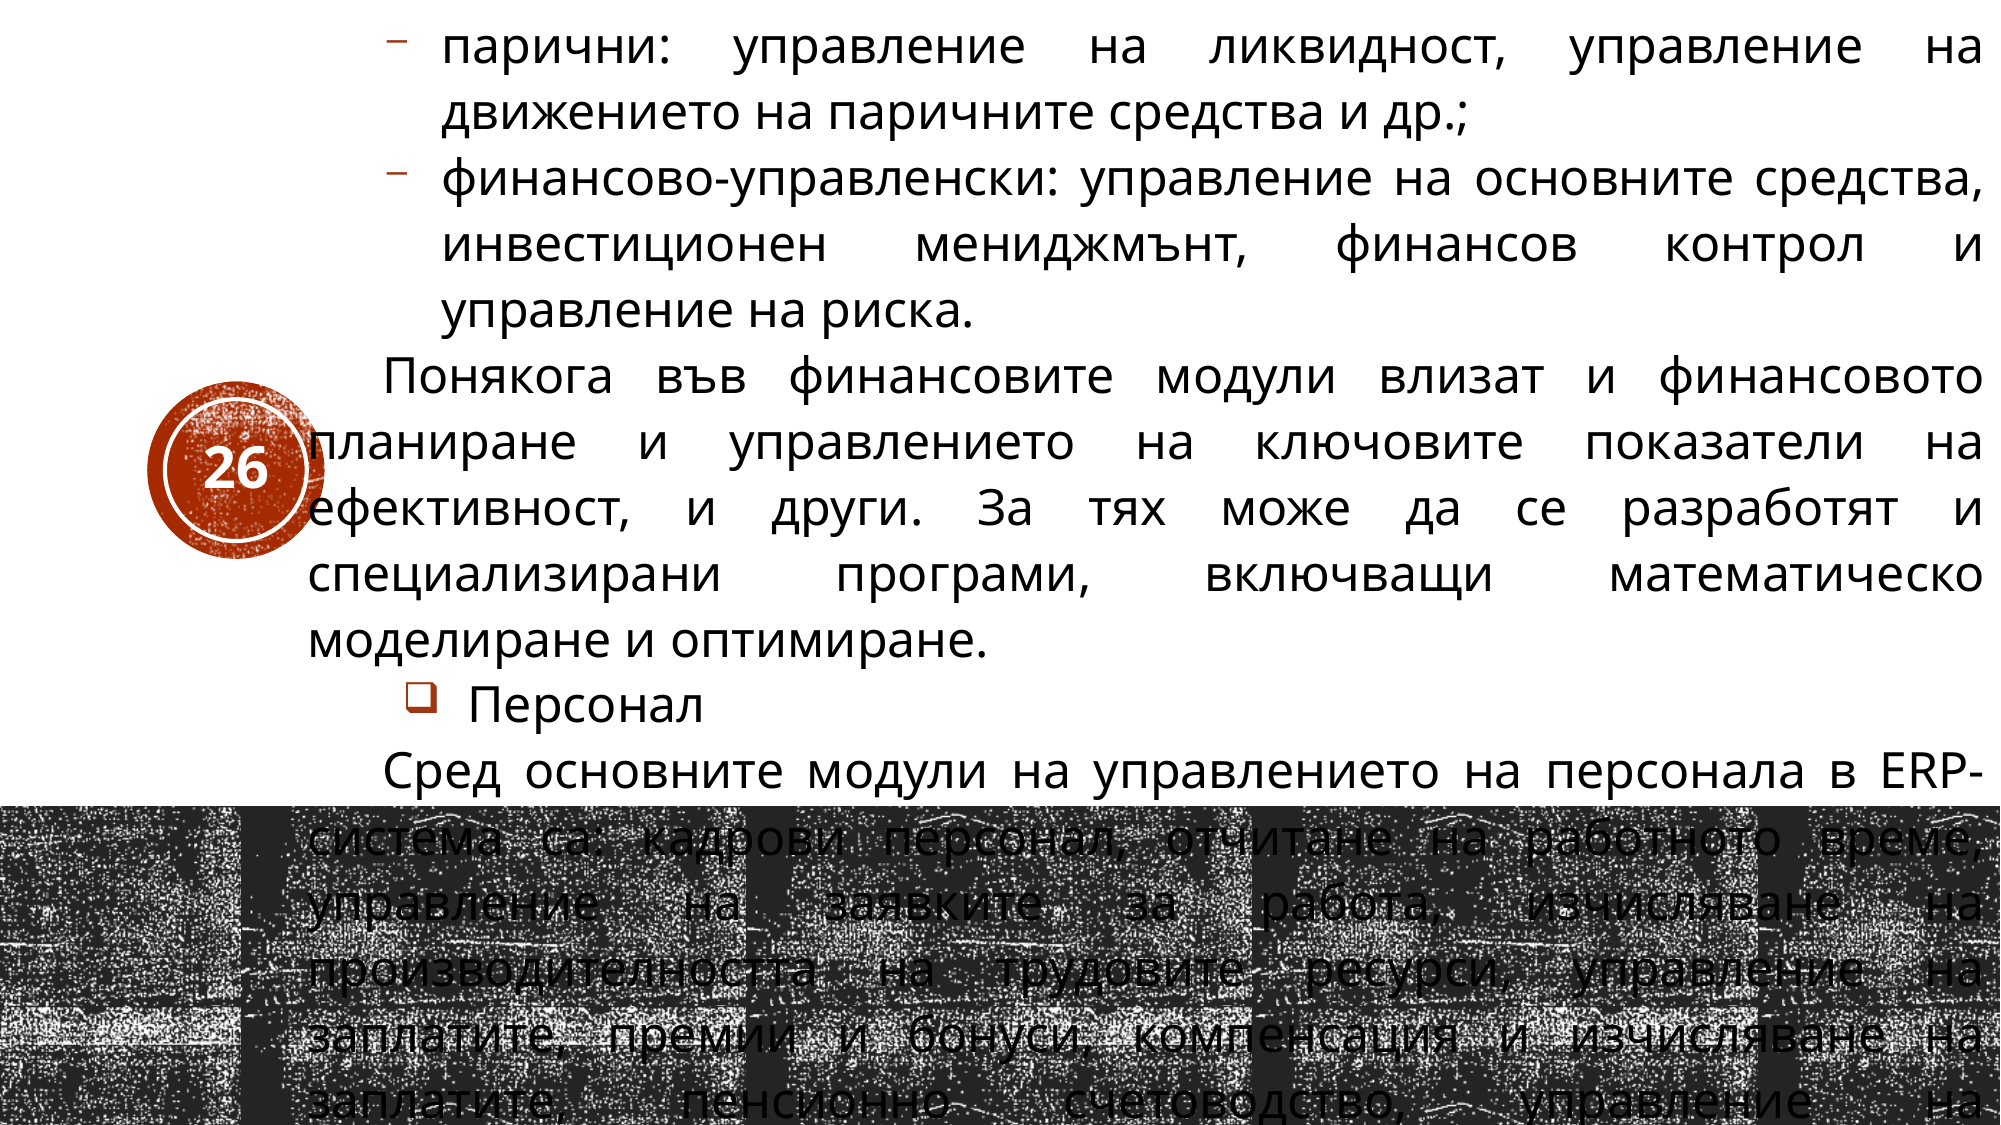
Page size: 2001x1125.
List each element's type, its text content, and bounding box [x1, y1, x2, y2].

slide_number 26 [138, 411, 292, 530]
text_box парични: управление на ликвидност, управление на движението на паричните средства и др.; финансово-управленски: управление на основните средства, инвестиционен мениджмънт, финансов контрол и управление на риска. Понякога във финансовите модули влизат и финансовото планиране и управлението на ключовите показатели на ефективност, и други. За тях може да се разработят и специализирани програми, включващи математическо моделиране и оптимиране. Персонал Сред основните модули на управлението на персонала в ERP-система са: кадрови персонал, отчитане на работното време, управление на заявките за работа, изчисляване на производителността на трудовите ресурси, управление на заплатите, премии и бонуси, компенсация и изчисляване на заплатите, пенсионно счетоводство, управление на квалификацията на персонала (професионални навици, обучение, курсове), подбор и набиране на персонал. [292, 0, 2000, 1125]
